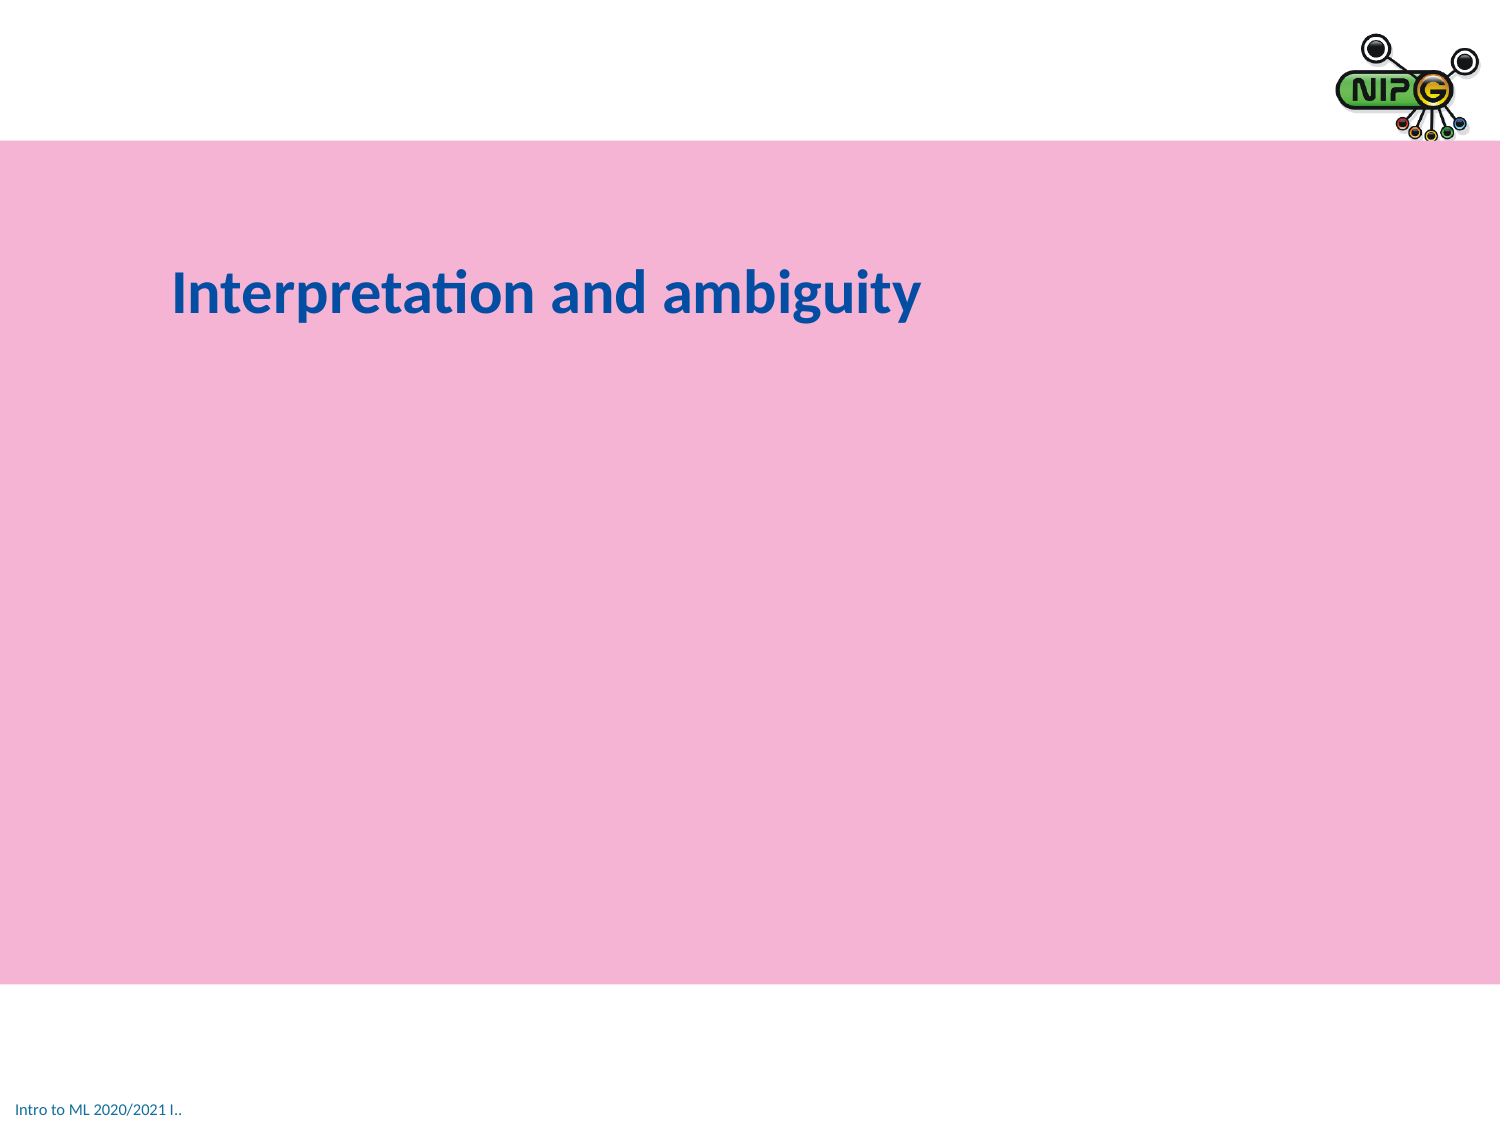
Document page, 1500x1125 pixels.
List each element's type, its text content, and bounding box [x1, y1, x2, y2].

text_box [0, 138, 1500, 986]
list Interpretation and ambiguity [156, 243, 1300, 935]
picture [1316, 1, 1495, 138]
